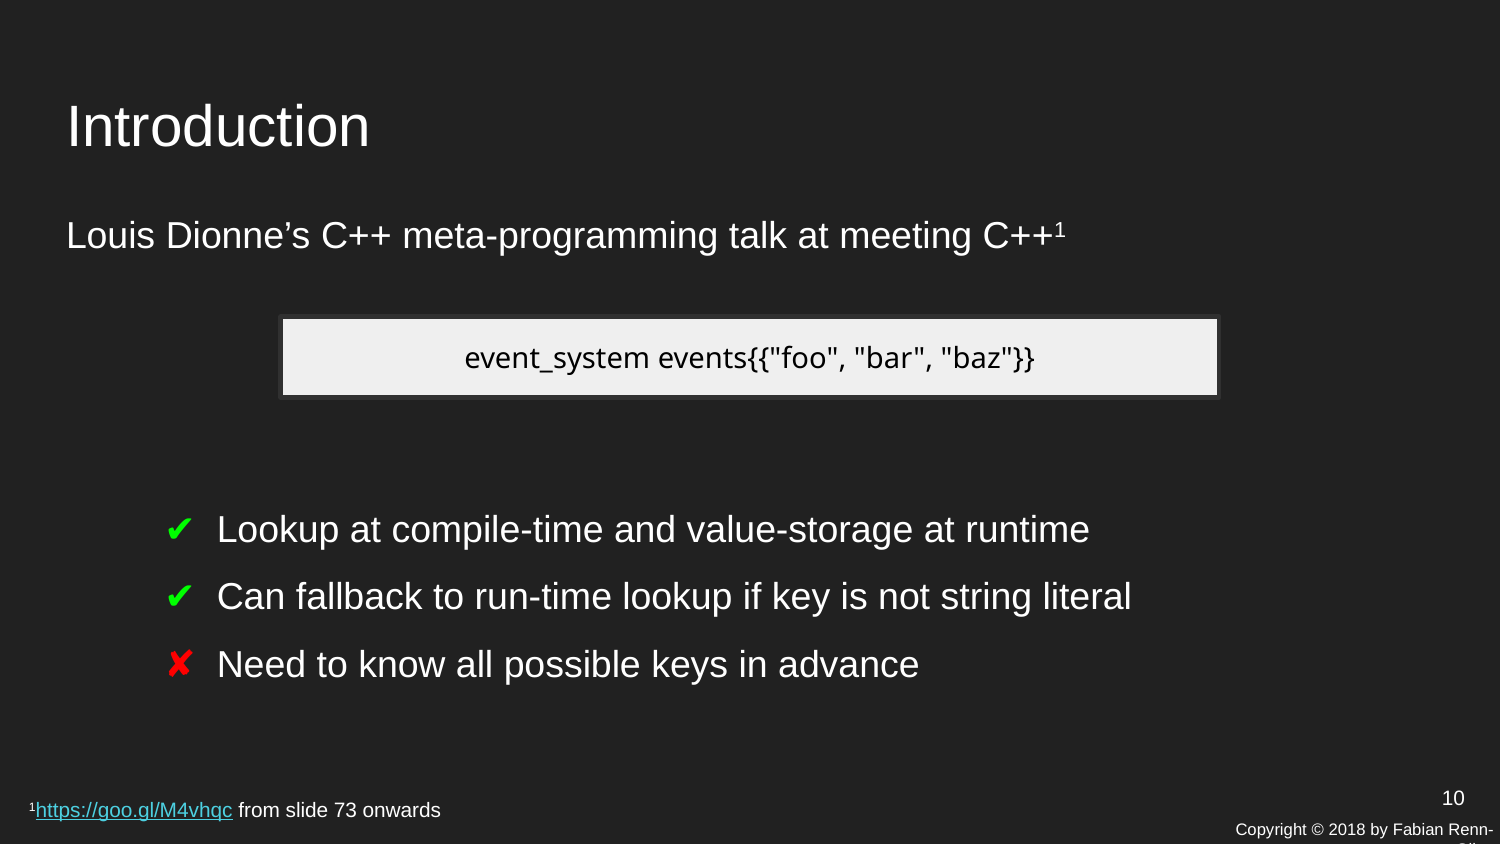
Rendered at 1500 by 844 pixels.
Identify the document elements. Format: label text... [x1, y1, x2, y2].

list Louis Dionne’s C++ meta-programming talk at meeting C++1 [51, 189, 1449, 276]
text_box 1https://goo.gl/M4vhqc from slide 73 onwards [13, 781, 788, 844]
text_box event_system events{{"foo", "bar", "baz"}} [280, 316, 1220, 398]
slide_number 10 [1389, 764, 1480, 830]
list ✔ Lookup at compile-time and value-storage at runtime ✔ Can fallback to run-time lookup if key is not string literal ✘ Need to know all possible keys in advance [149, 467, 1351, 723]
title Introduction [51, 72, 1449, 167]
